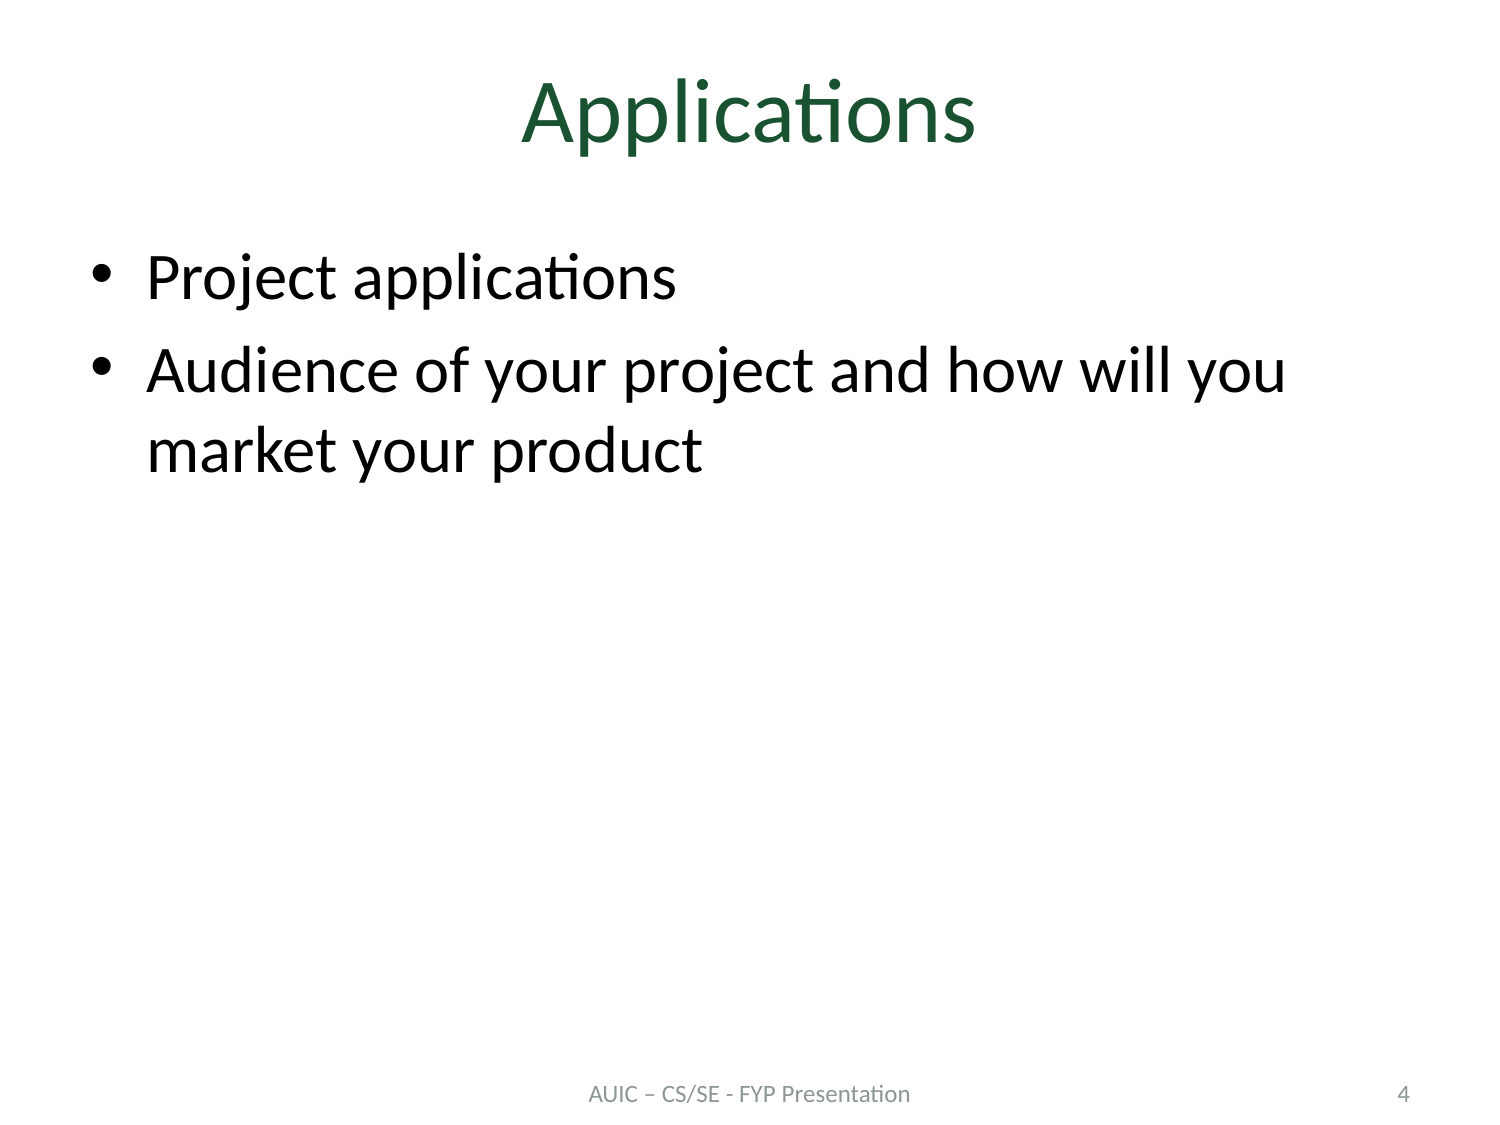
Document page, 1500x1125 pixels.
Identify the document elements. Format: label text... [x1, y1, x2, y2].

footer AUIC – CS/SE - FYP Presentation [512, 1062, 988, 1123]
slide_number 4 [1074, 1062, 1425, 1123]
list Project applications Audience of your project and how will you market your product [75, 224, 1425, 968]
title Applications [75, 12, 1425, 200]
